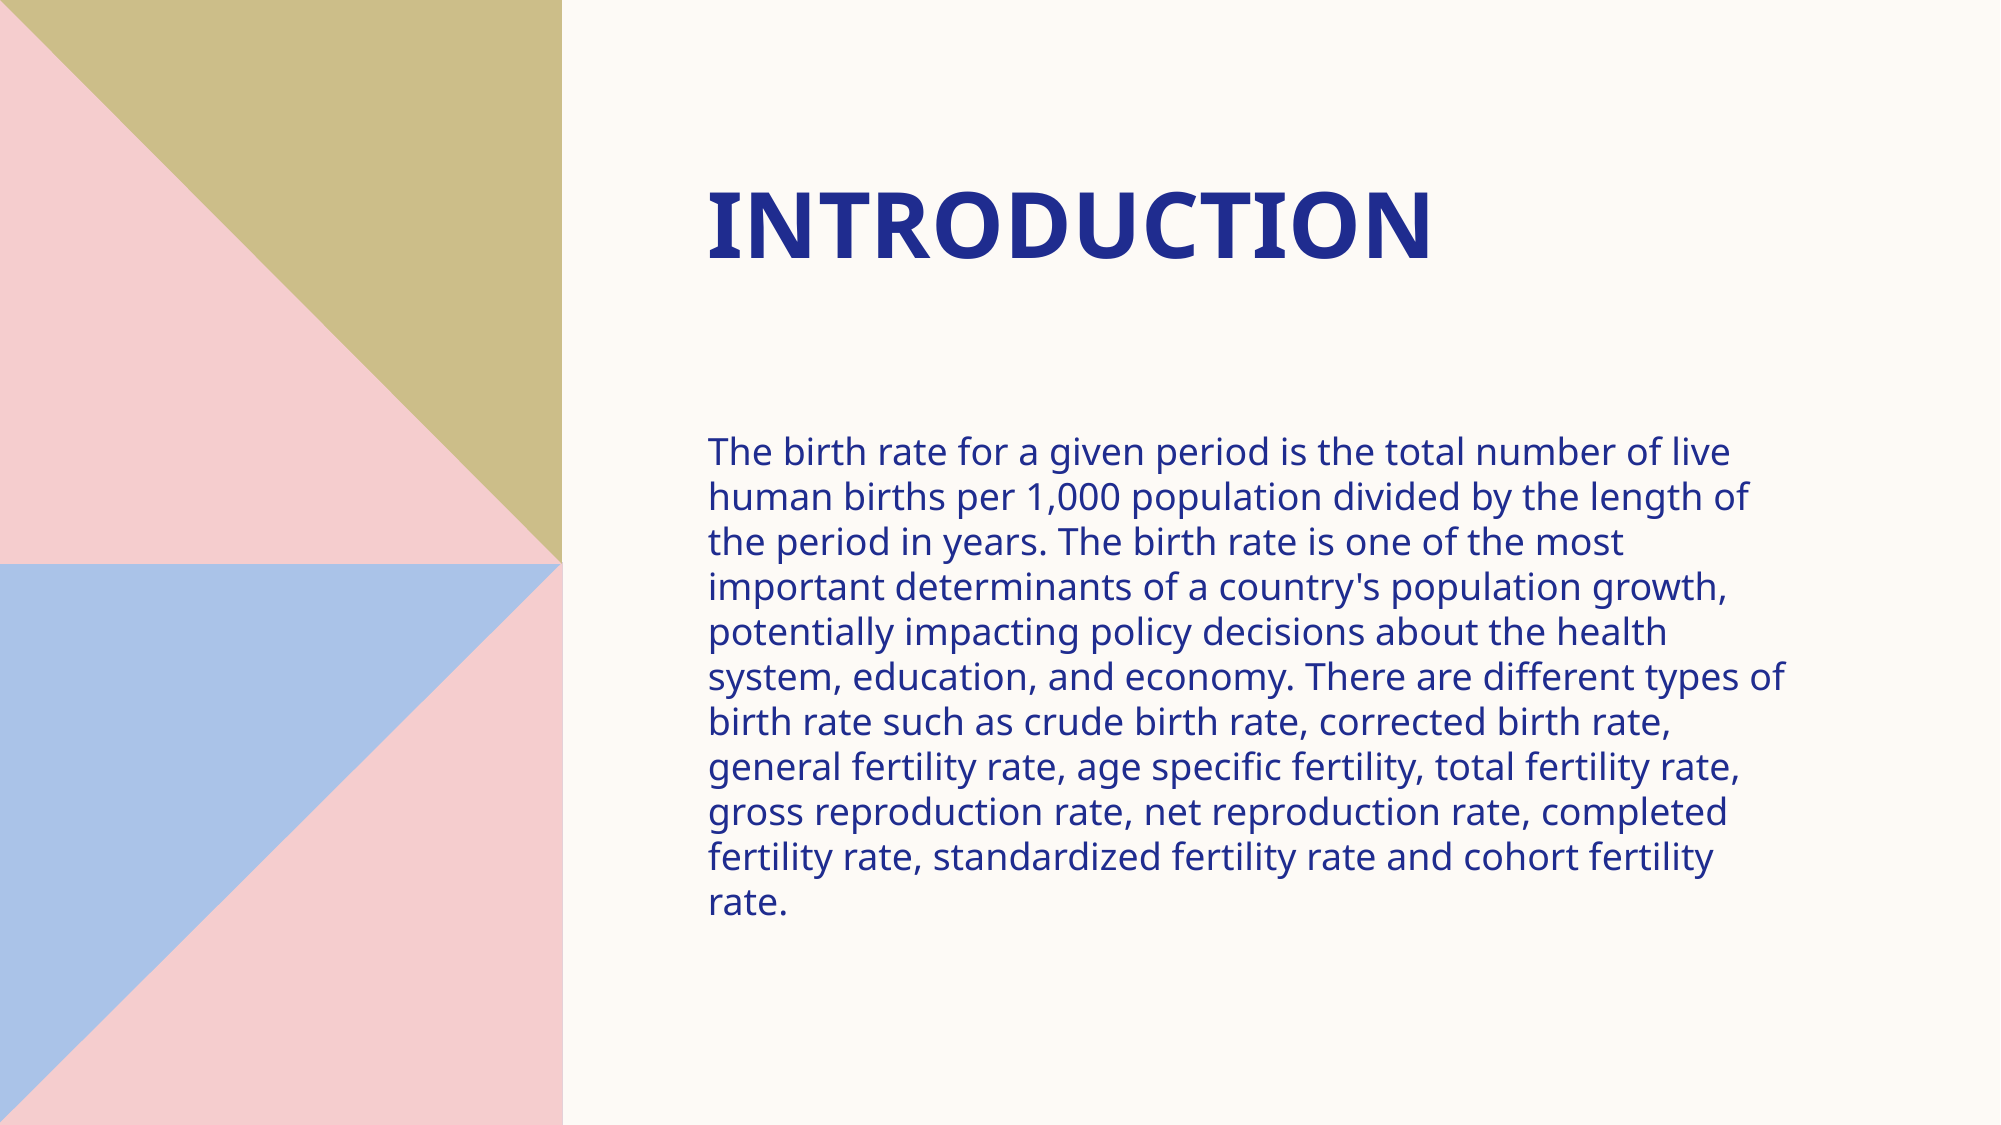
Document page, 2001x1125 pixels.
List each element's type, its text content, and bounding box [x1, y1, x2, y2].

title Introduction [693, 159, 1803, 286]
list The birth rate for a given period is the total number of live human births per 1,000 population divided by the length of the period in years. The birth rate is one of the most important determinants of a country's population growth, potentially impacting policy decisions about the health system, education, and economy. There are different types of birth rate such as crude birth rate, corrected birth rate, general fertility rate, age specific fertility, total fertility rate, gross reproduction rate, net reproduction rate, completed fertility rate, standardized fertility rate and cohort fertility rate. [693, 420, 1803, 864]
